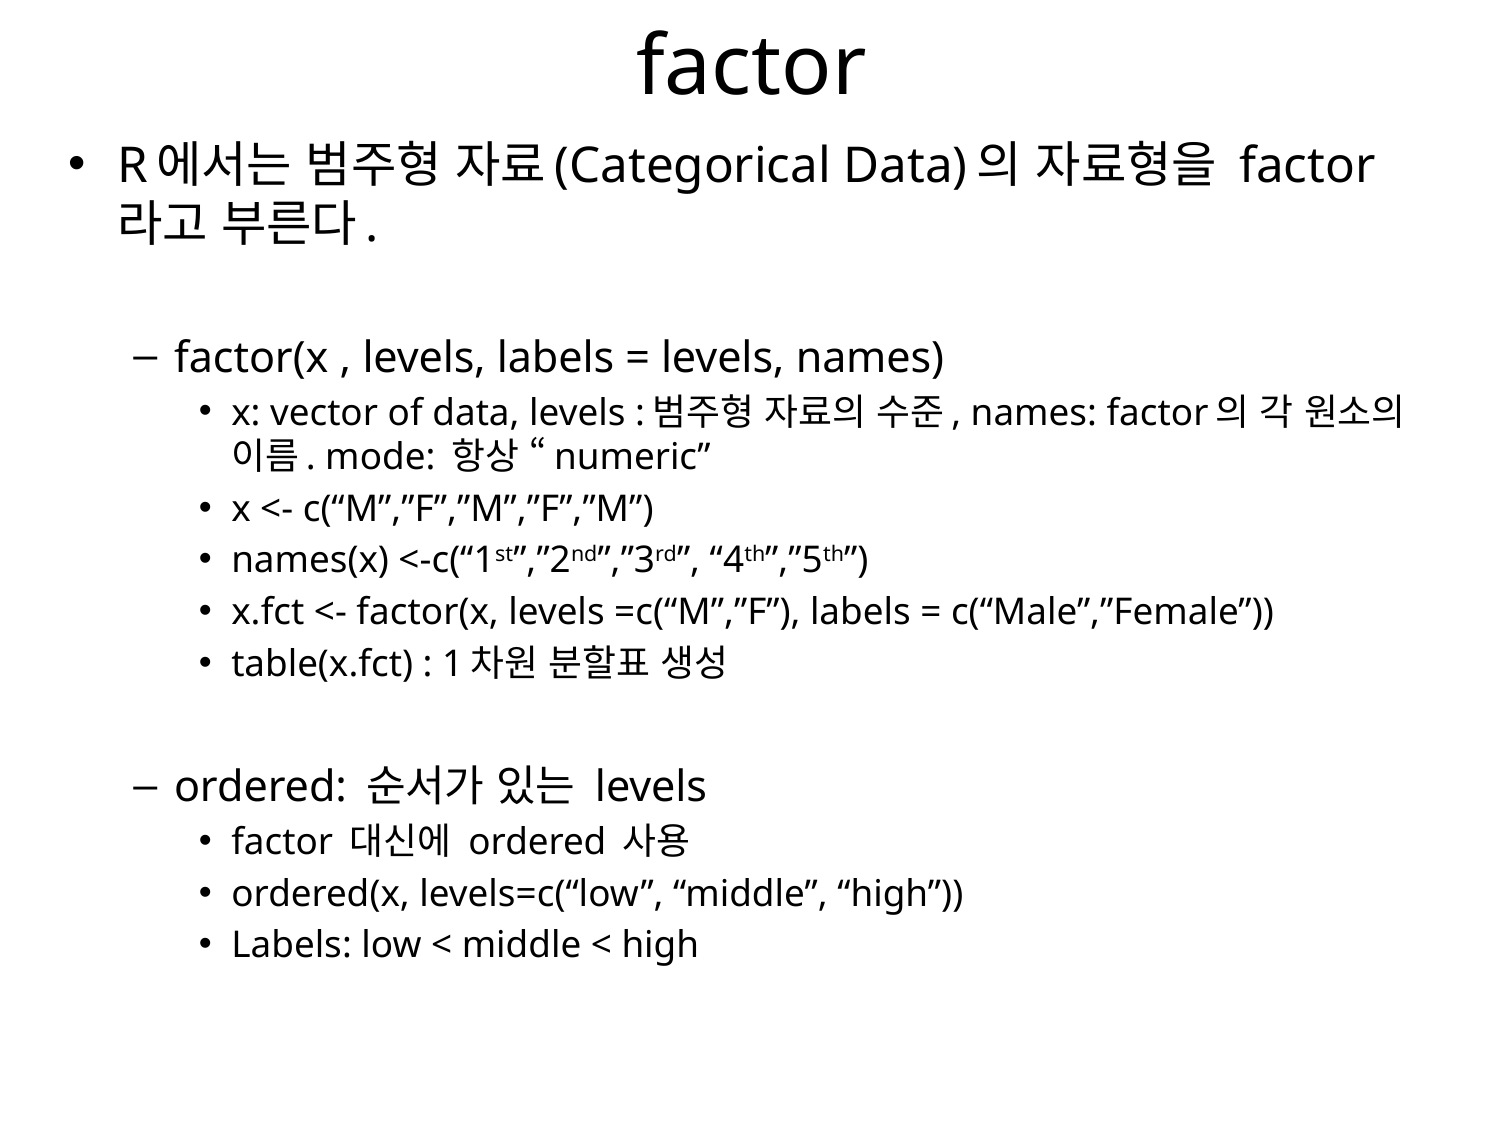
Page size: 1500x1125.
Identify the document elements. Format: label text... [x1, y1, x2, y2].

list R에서는 범주형 자료(Categorical Data)의 자료형을 factor라고 부른다. factor(x , levels, labels = levels, names) x: vector of data, levels :범주형 자료의 수준, names: factor의 각 원소의 이름. mode: 항상 “numeric” x <- c(“M”,”F”,”M”,”F”,”M”) names(x) <-c(“1st”,”2nd”,”3rd”, “4th”,”5th”) x.fct <- factor(x, levels =c(“M”,”F”), labels = c(“Male”,”Female”)) table(x.fct) : 1차원 분할표 생성 ordered: 순서가 있는 levels factor 대신에 ordered 사용 ordered(x, levels=c(“low”, “middle”, “high”)) Labels: low < middle < high [53, 125, 1436, 982]
title factor [76, 3, 1427, 119]
